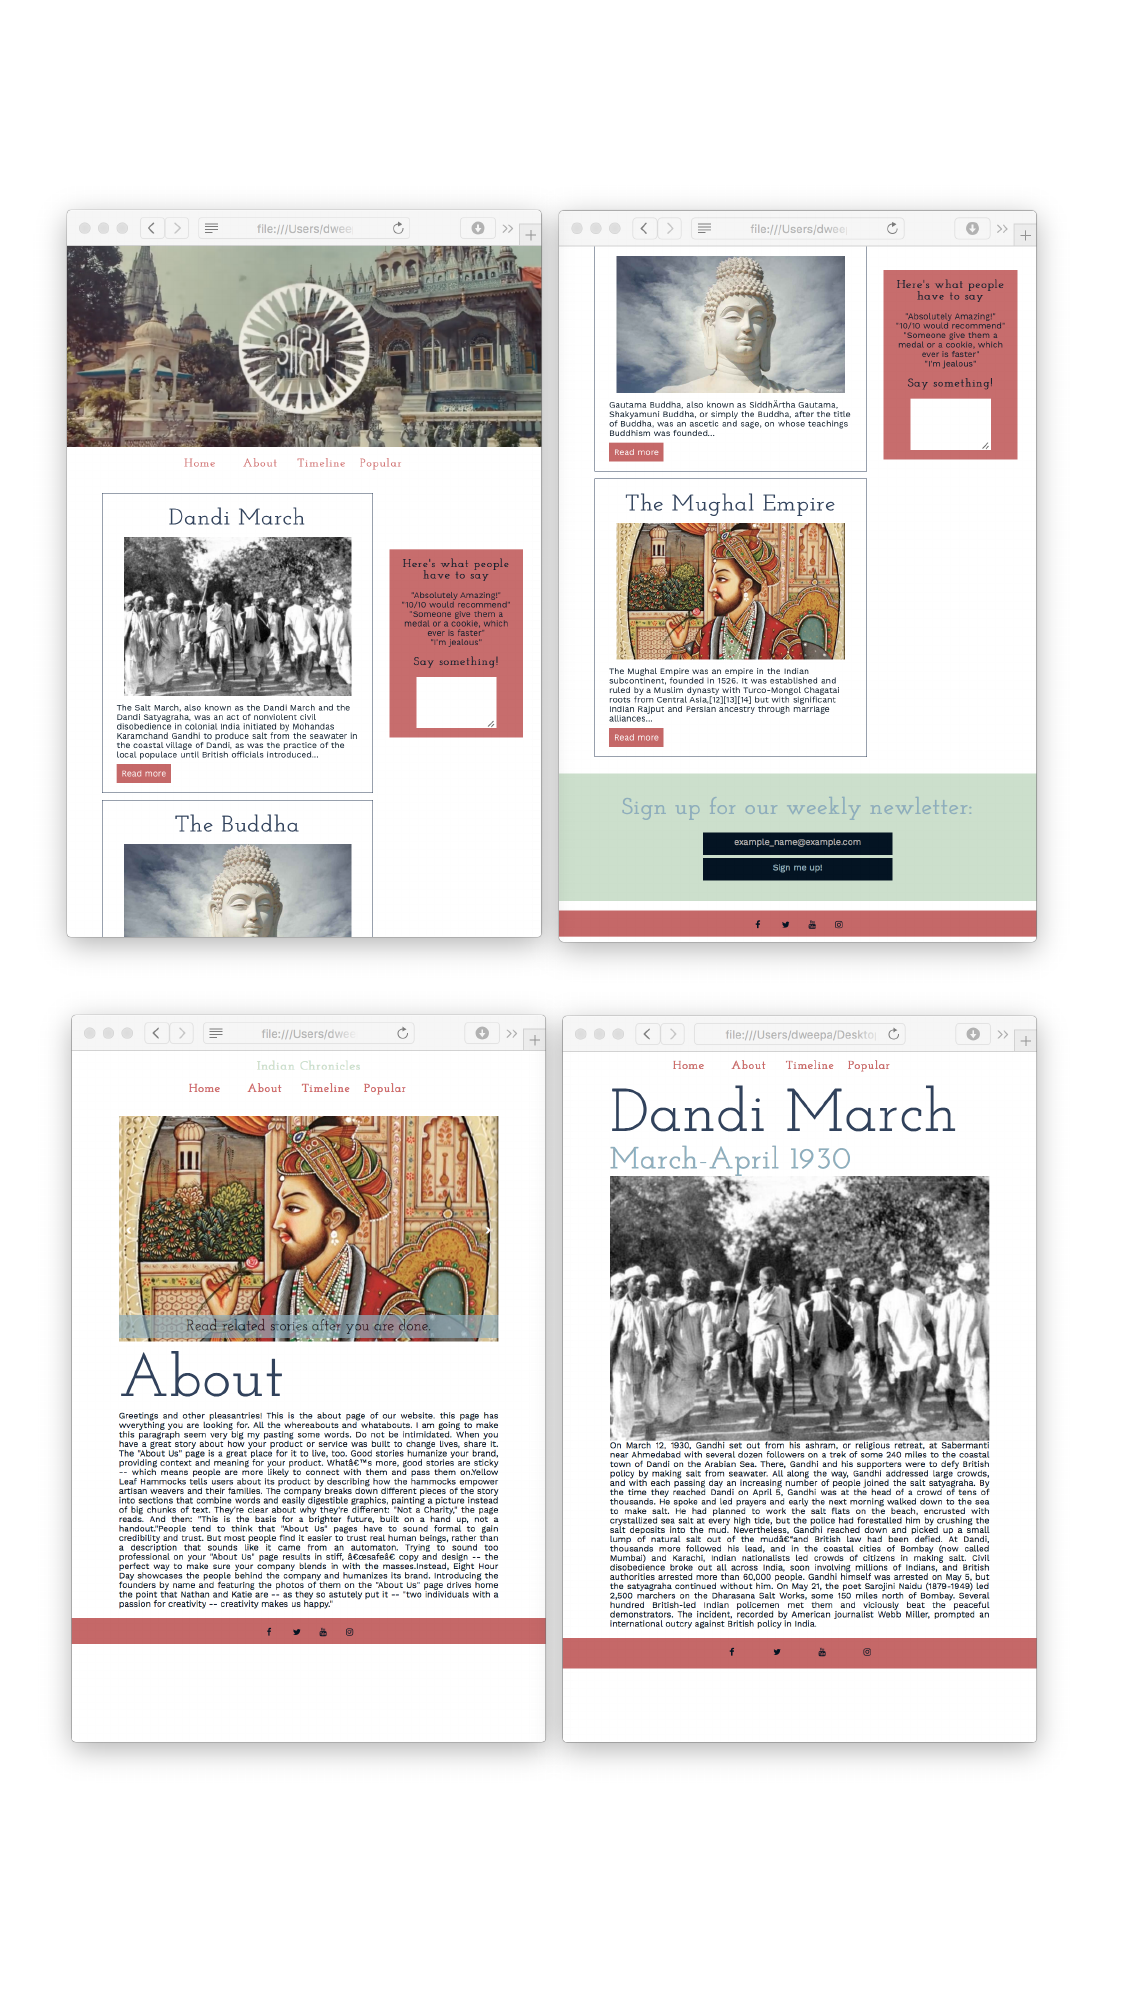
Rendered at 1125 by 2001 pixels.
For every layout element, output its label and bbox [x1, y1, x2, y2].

picture [27, 178, 1076, 1789]
